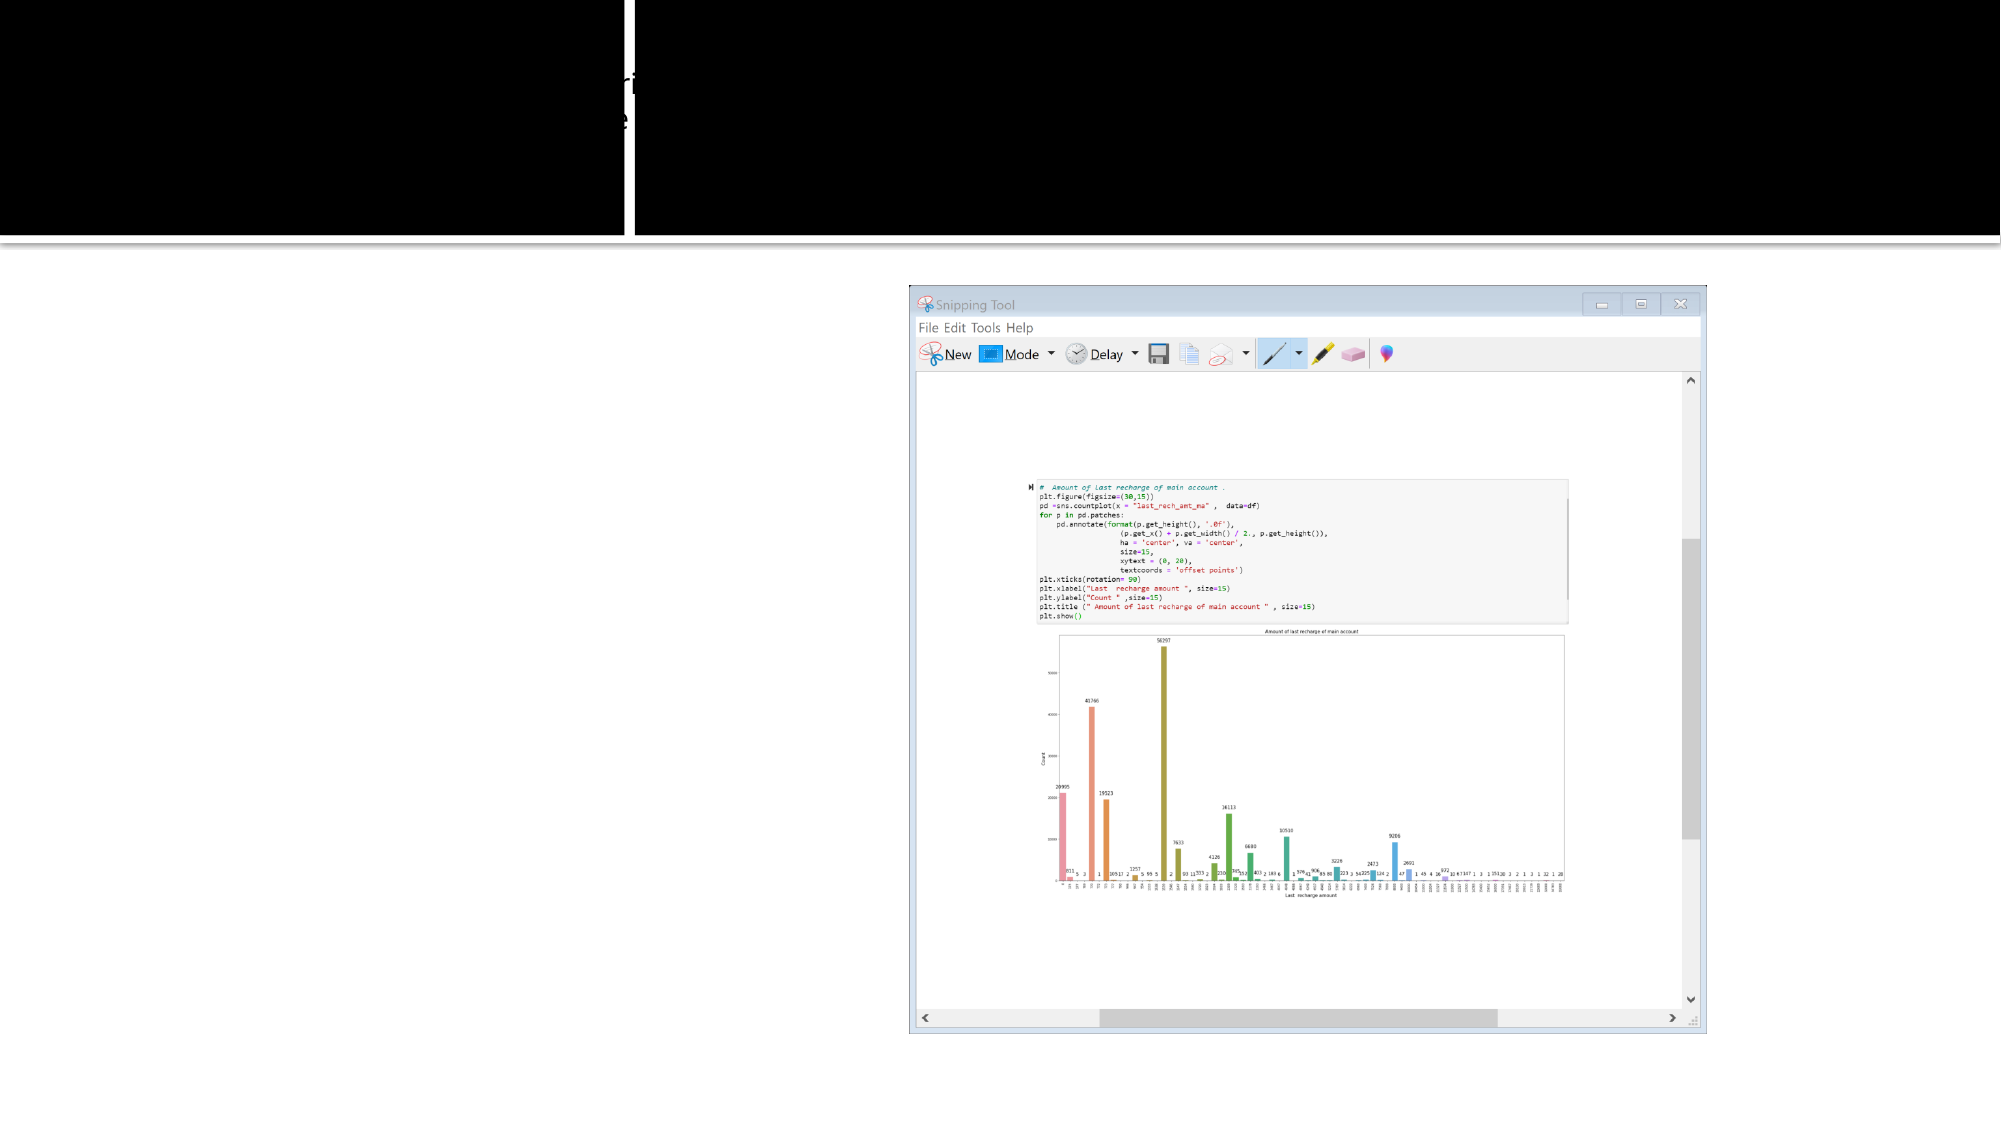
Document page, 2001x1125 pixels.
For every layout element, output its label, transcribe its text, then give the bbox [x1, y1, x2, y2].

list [909, 285, 1707, 1034]
list As we can see majority of people have recharge their main account with 770 and 1539 , very few users have have recharged their main account with more than 10,000 rupee [342, 50, 1658, 394]
